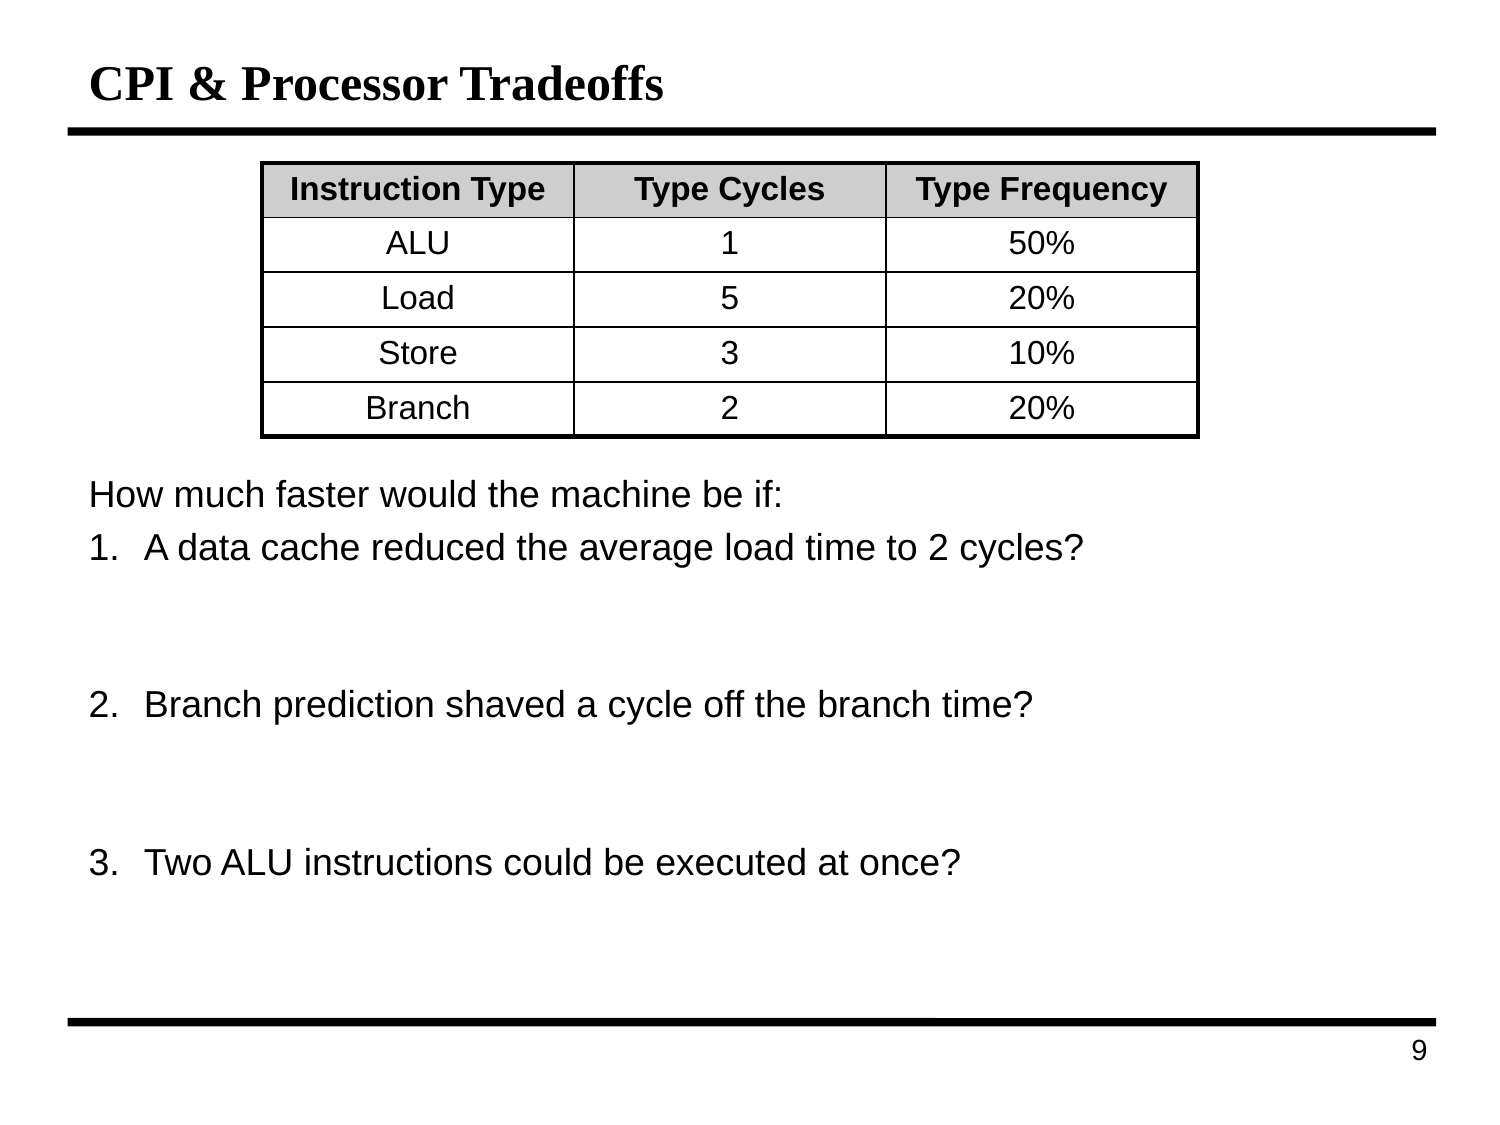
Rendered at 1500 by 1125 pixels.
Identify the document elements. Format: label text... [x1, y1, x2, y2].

table_header Type Cycles [575, 165, 885, 217]
title CPI & Processor Tradeoffs [73, 36, 1431, 124]
table_cell 10% [887, 328, 1196, 381]
table_cell Store [264, 328, 573, 381]
slide_number 66 [1134, 1023, 1443, 1099]
table_cell 20% [887, 383, 1196, 434]
table_cell 2 [575, 383, 885, 434]
table_cell 1 [575, 218, 885, 271]
table_cell 3 [575, 328, 885, 381]
table_cell ALU [264, 218, 573, 271]
list How much faster would the machine be if: A data cache reduced the average load time to 2 cycles? Branch prediction shaved a cycle off the branch time? Two ALU instructions could be executed at once? [73, 148, 1431, 1012]
table_cell Branch [264, 383, 573, 434]
table_cell Load [264, 273, 573, 326]
table_header Type Frequency [887, 165, 1196, 217]
table_header Instruction Type [264, 165, 573, 217]
table_cell 50% [887, 218, 1196, 271]
table_cell 20% [887, 273, 1196, 326]
table_cell 5 [575, 273, 885, 326]
